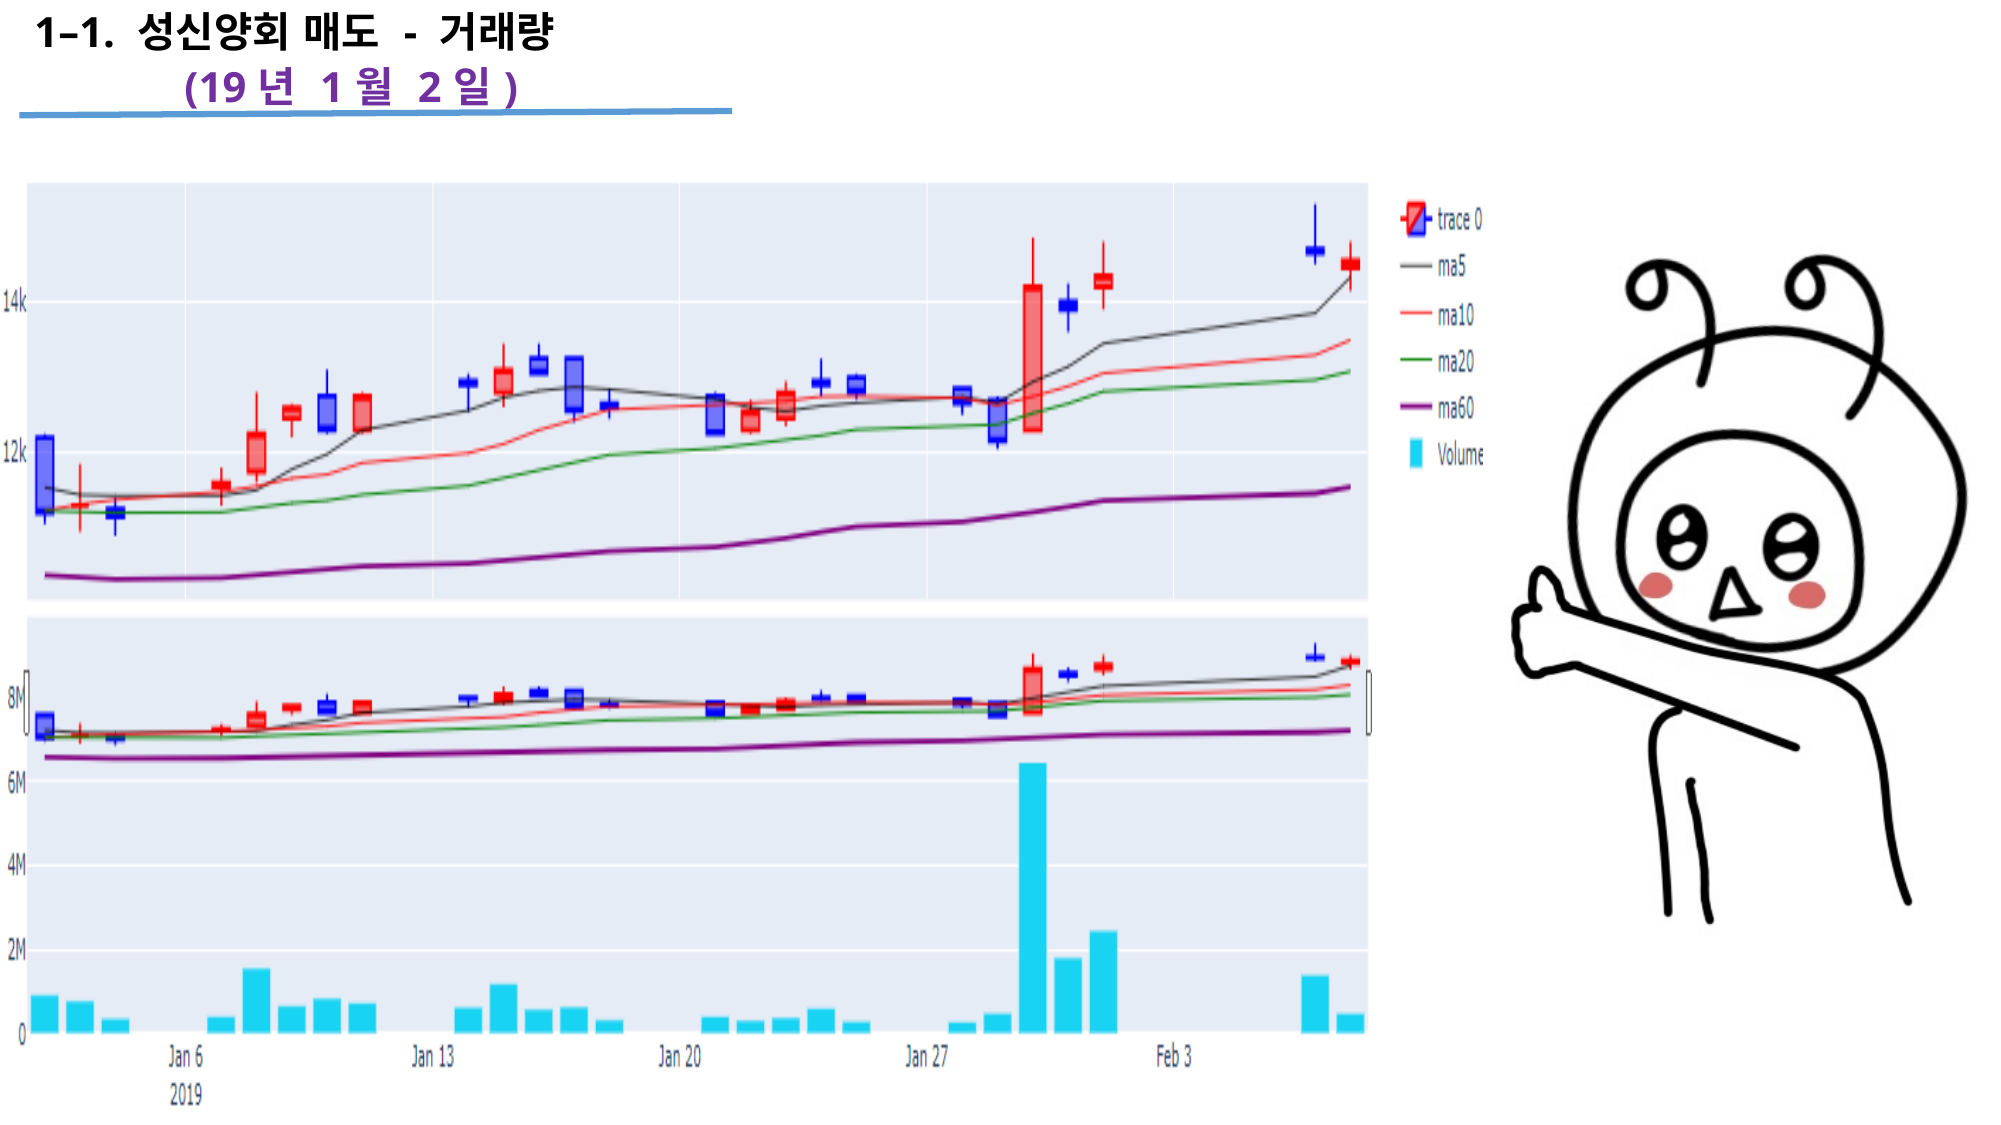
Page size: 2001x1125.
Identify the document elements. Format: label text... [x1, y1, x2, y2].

picture [0, 140, 1997, 1125]
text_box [19, 111, 733, 116]
text_box 1–1. 성신양회 매도 - 거래량 (19년 1월 2일) [19, 0, 907, 125]
